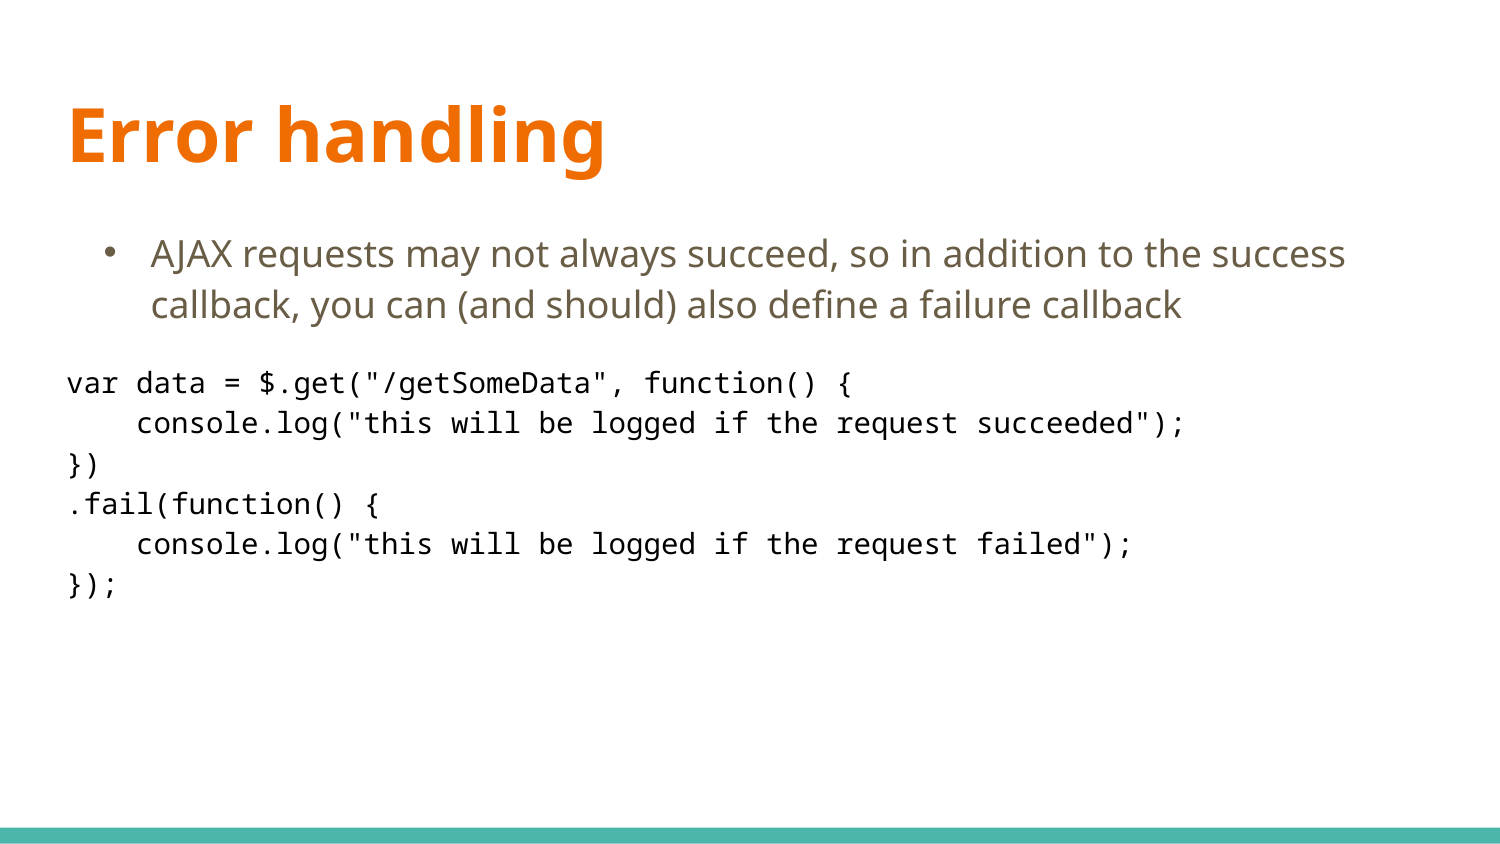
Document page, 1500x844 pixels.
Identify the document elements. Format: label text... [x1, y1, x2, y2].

title Error handling [51, 72, 1449, 189]
list AJAX requests may not always succeed, so in addition to the success callback, you can (and should) also define a failure callback var data = $.get("/getSomeData", function() { console.log("this will be logged if the request succeeded"); }) .fail(function() { console.log("this will be logged if the request failed"); }); [51, 207, 1449, 750]
